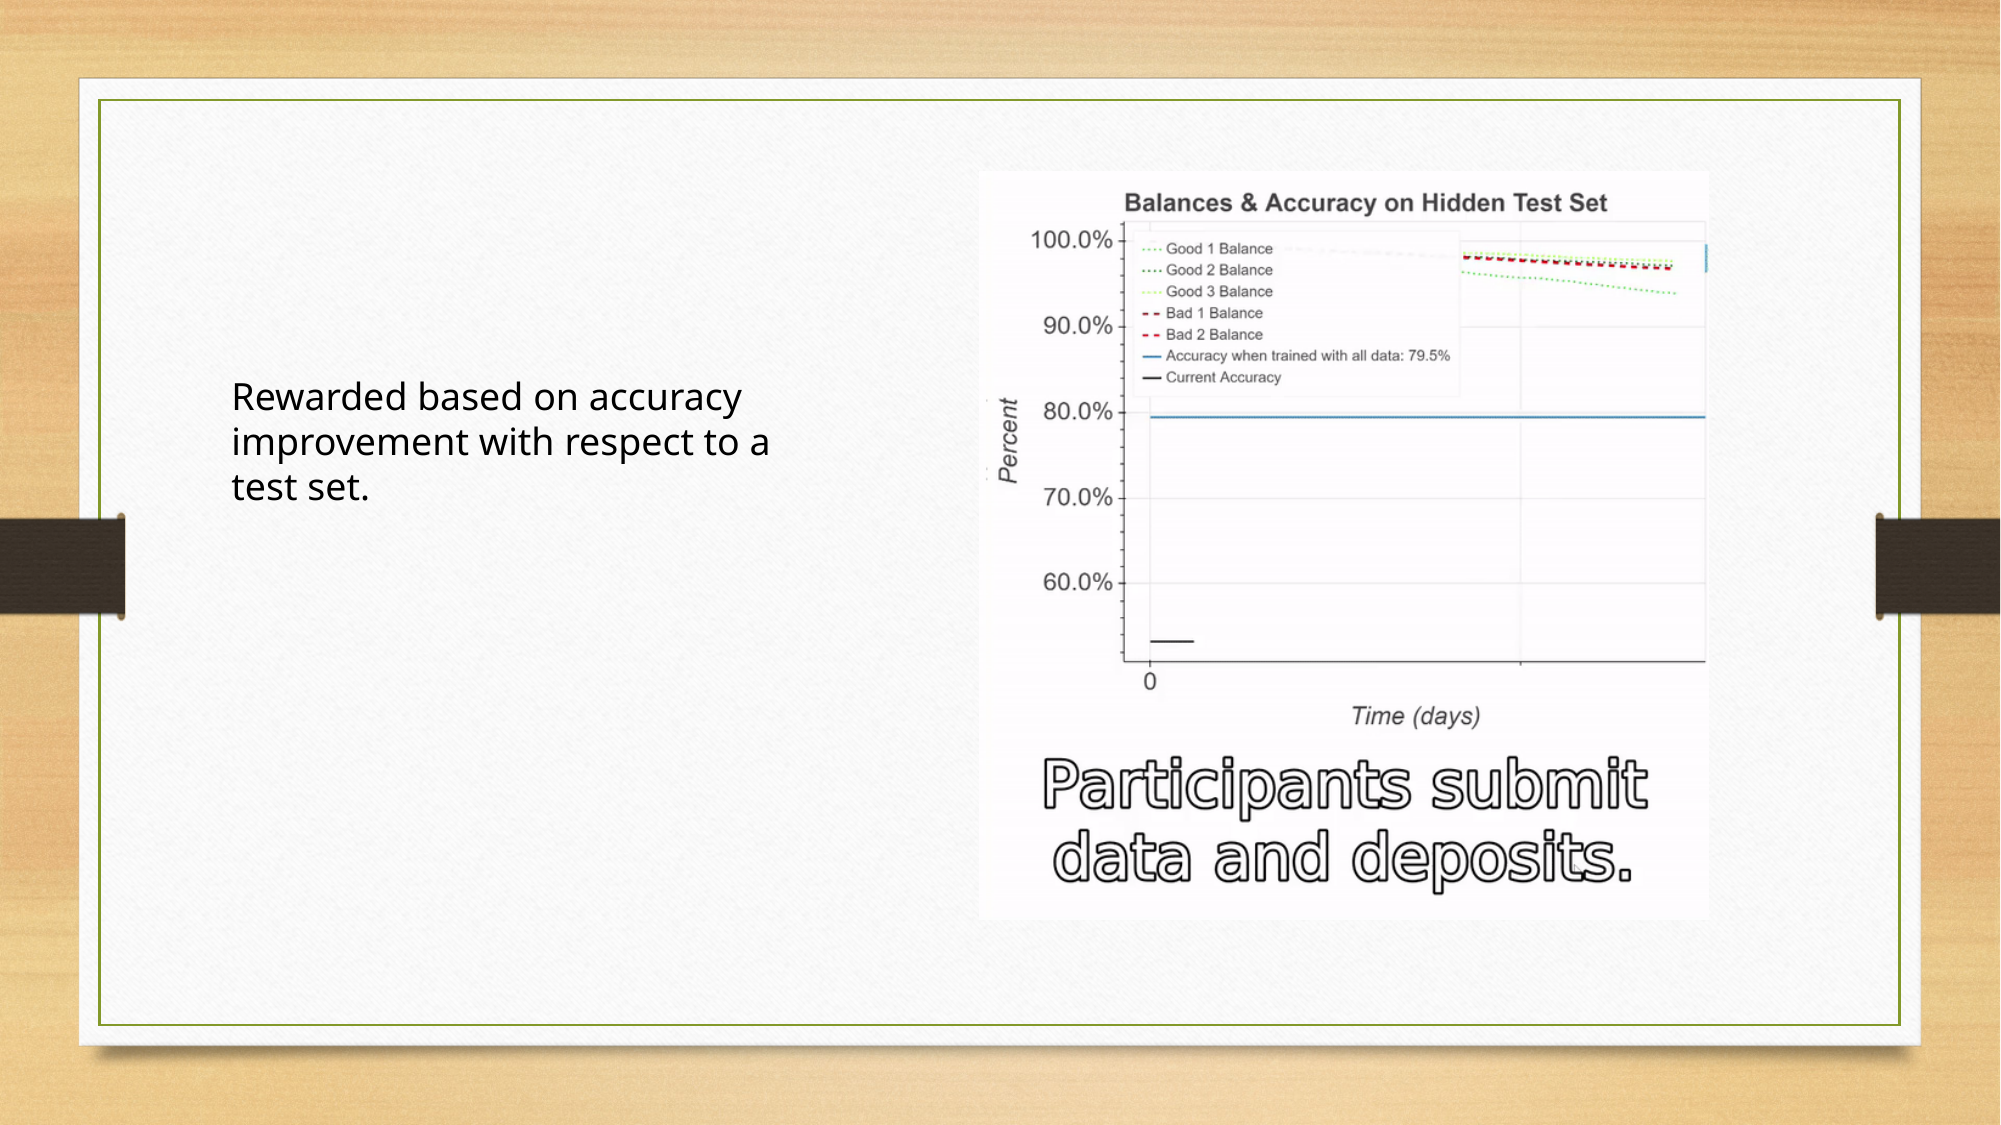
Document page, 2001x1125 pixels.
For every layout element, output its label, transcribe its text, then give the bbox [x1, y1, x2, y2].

text_box Rewarded based on accuracy improvement with respect to a test set. [216, 365, 853, 516]
picture [0, 0, 2001, 1125]
